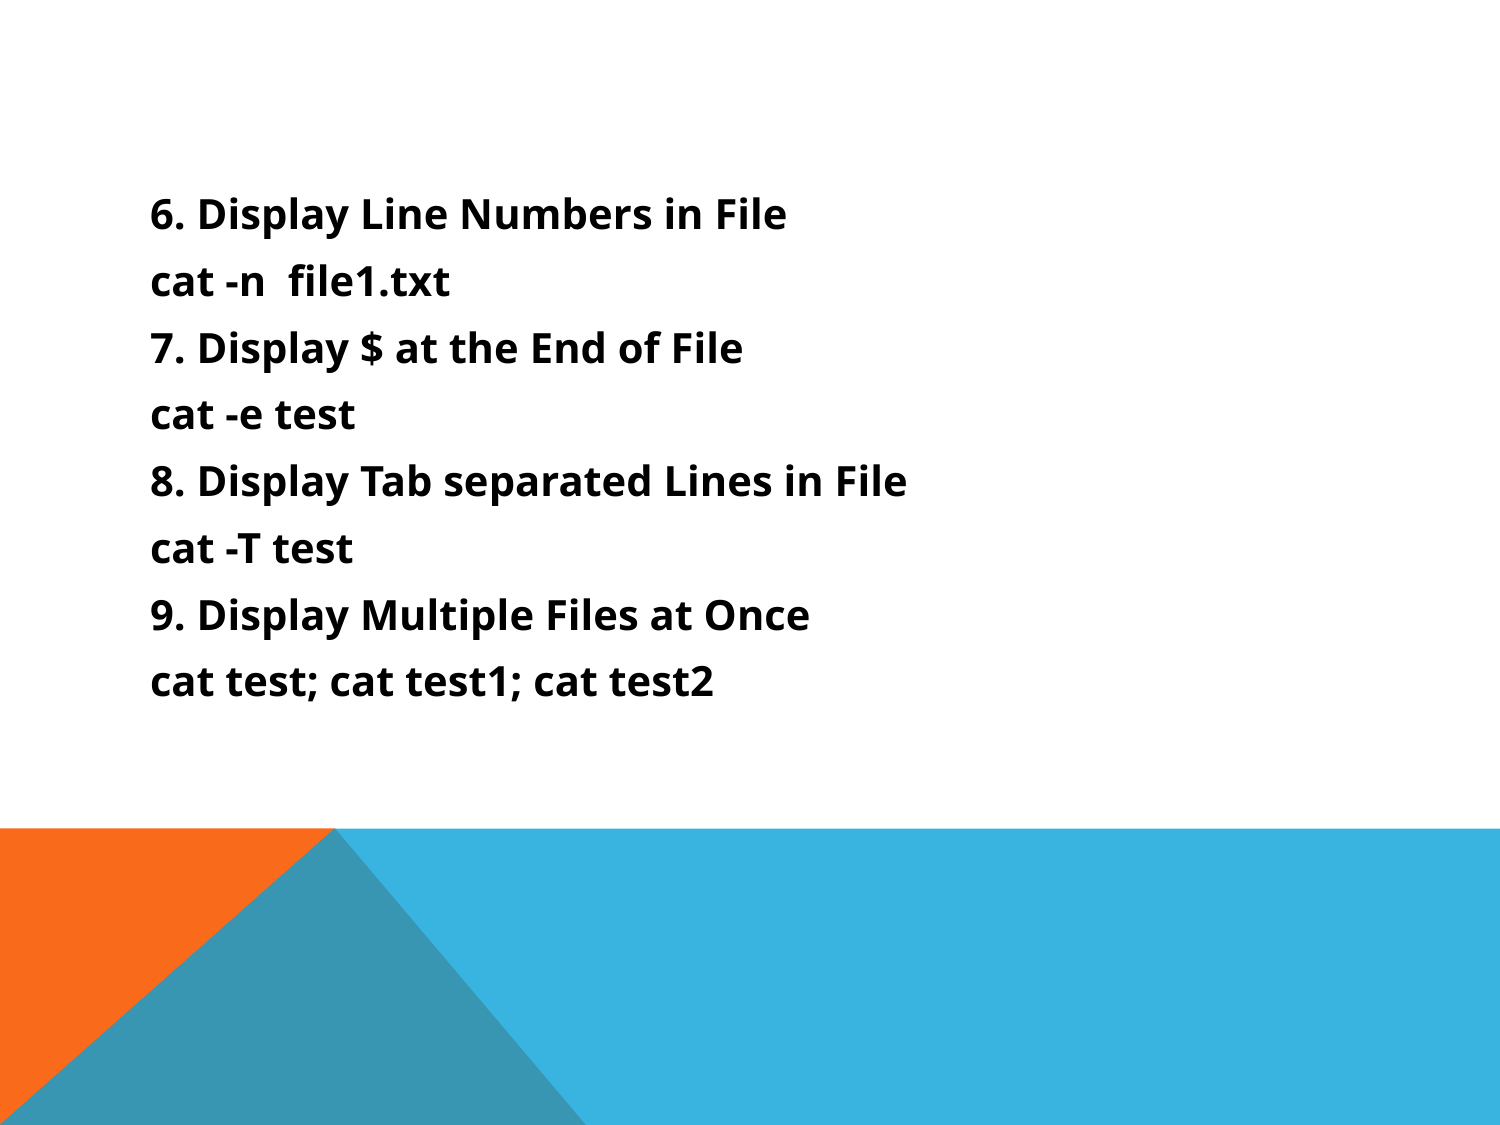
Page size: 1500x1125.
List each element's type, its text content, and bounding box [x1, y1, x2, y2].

list 6. Display Line Numbers in File cat -n file1.txt 7. Display $ at the End of File cat -e test 8. Display Tab separated Lines in File cat -T test 9. Display Multiple Files at Once cat test; cat test1; cat test2 [135, 180, 1369, 768]
